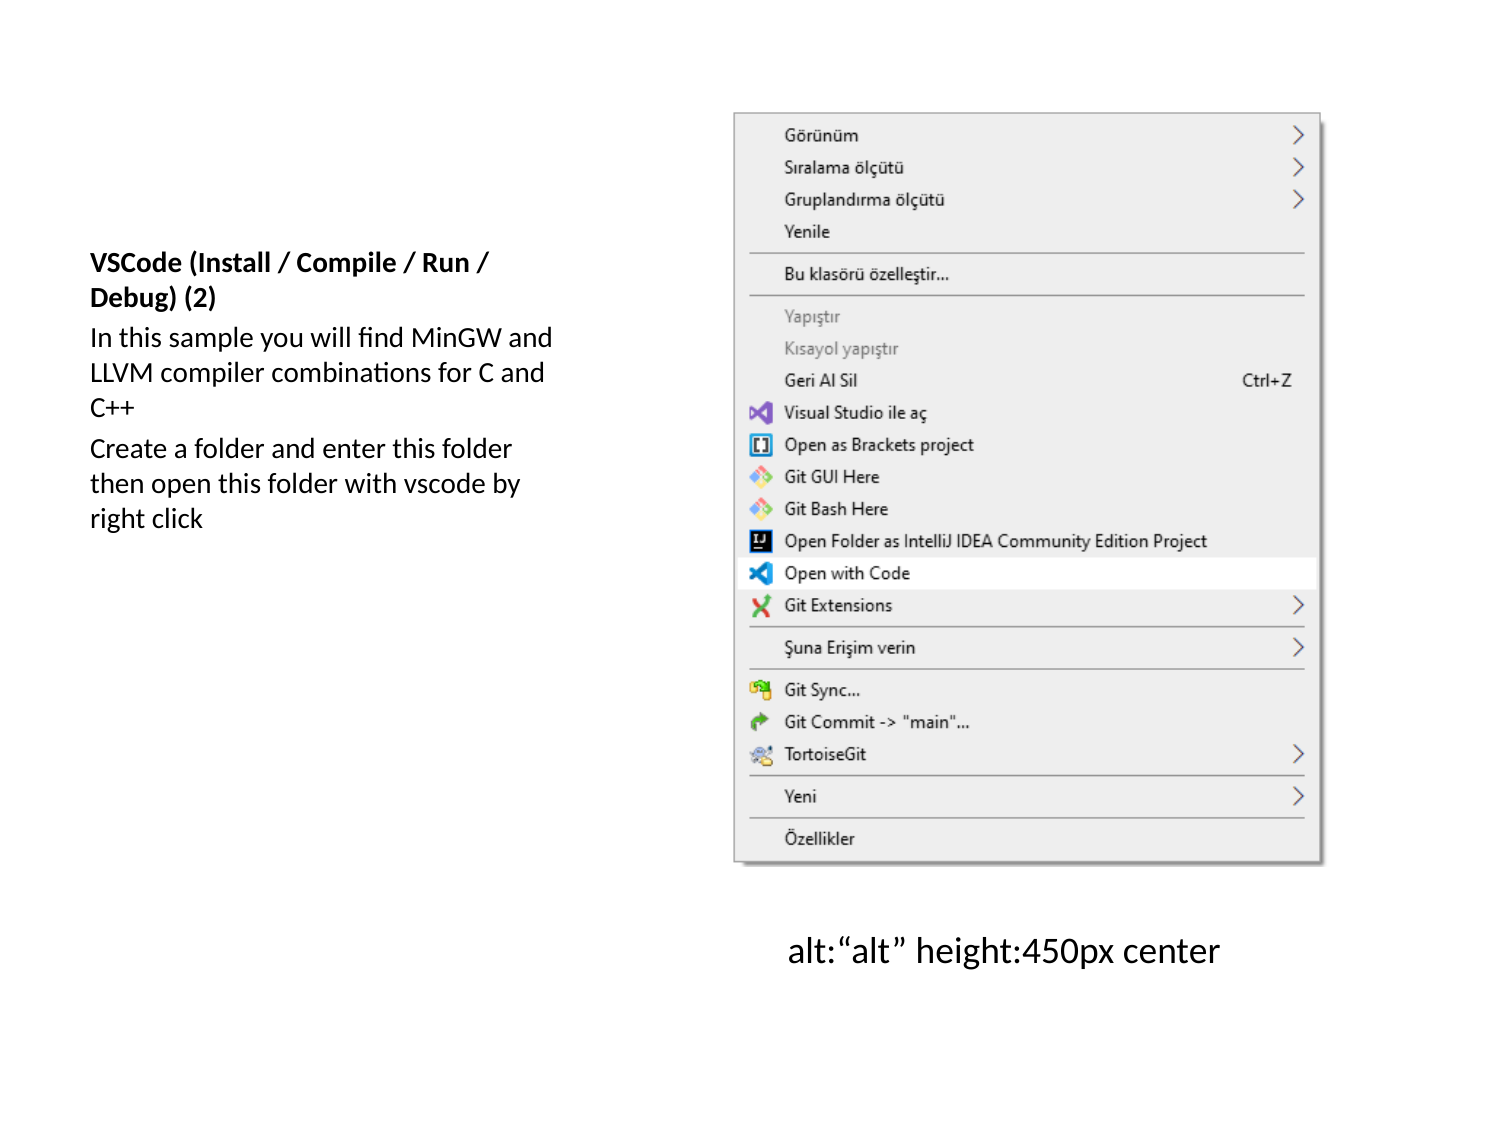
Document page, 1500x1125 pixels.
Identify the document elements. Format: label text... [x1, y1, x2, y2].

picture [585, 95, 1424, 867]
text_box alt:“alt” height:450px center [585, 918, 1423, 1003]
list VSCode (Install / Compile / Run / Debug) (2) In this sample you will find MinGW and LLVM compiler combinations for C and C++ Create a folder and enter this folder then open this folder with vscode by right click [75, 235, 569, 1005]
